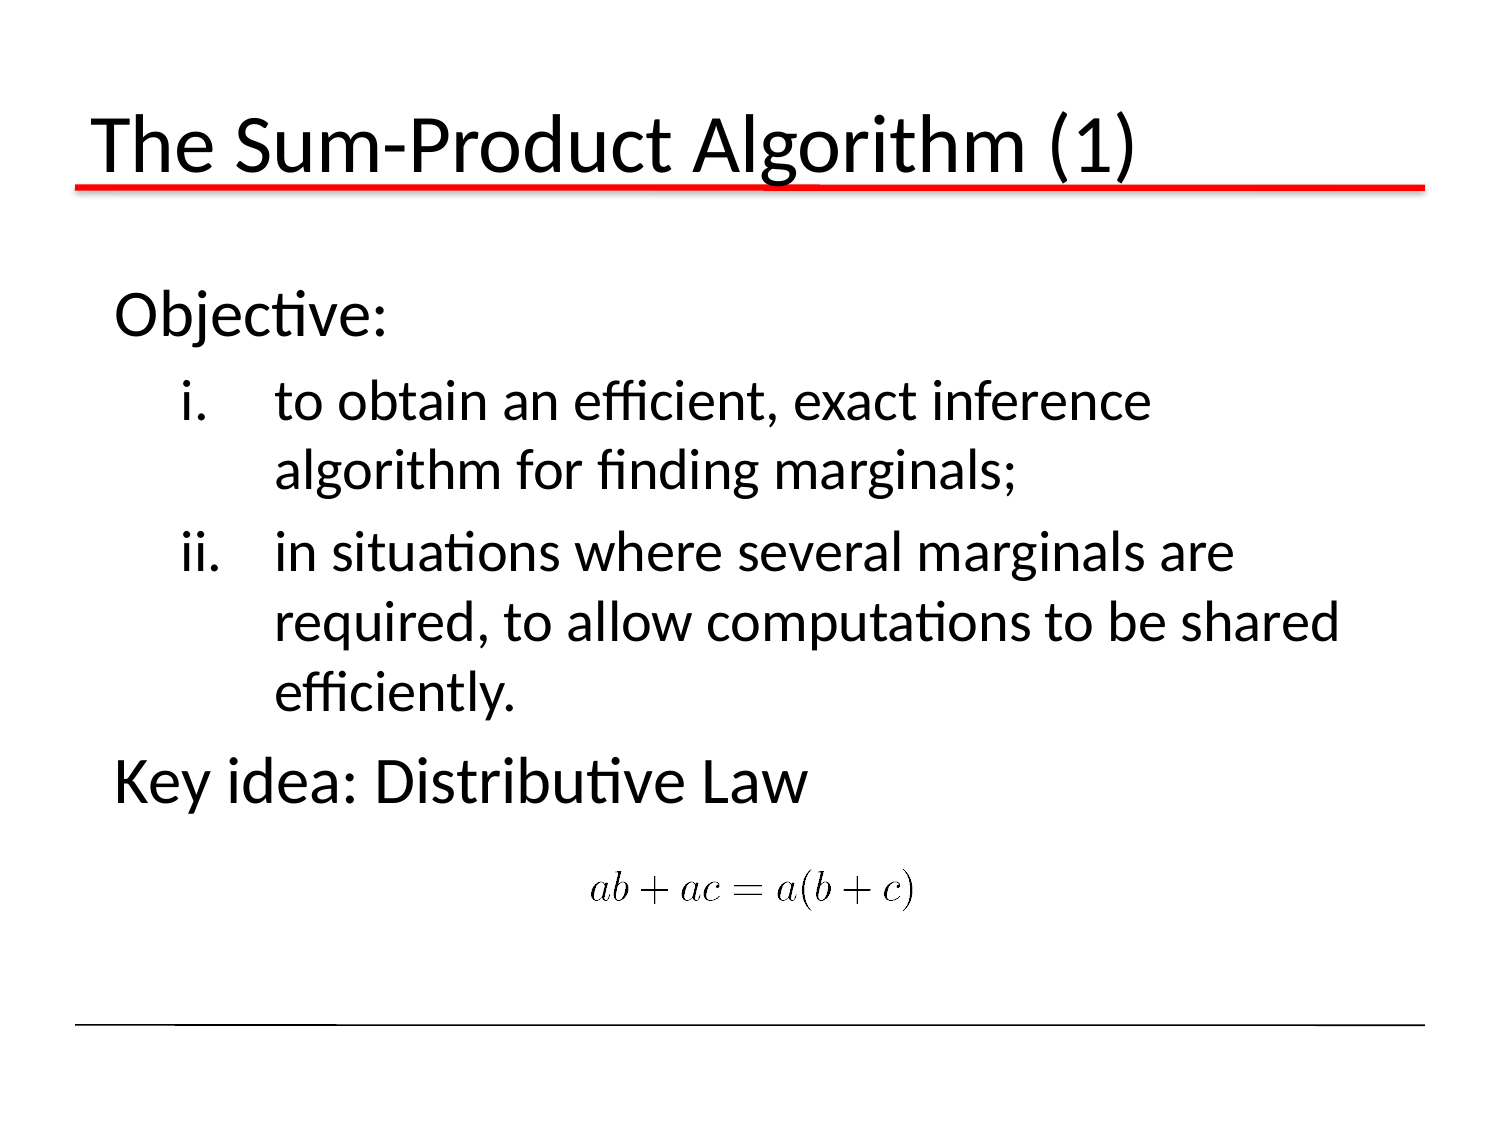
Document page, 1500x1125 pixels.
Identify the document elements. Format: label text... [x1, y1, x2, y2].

title The Sum-Product Algorithm (1) [75, 45, 1425, 233]
list Objective: to obtain an efficient, exact inference algorithm for finding marginals; in situations where several marginals are required, to allow computations to be shared efficiently. Key idea: Distributive Law [99, 262, 1400, 1005]
picture [587, 867, 913, 915]
